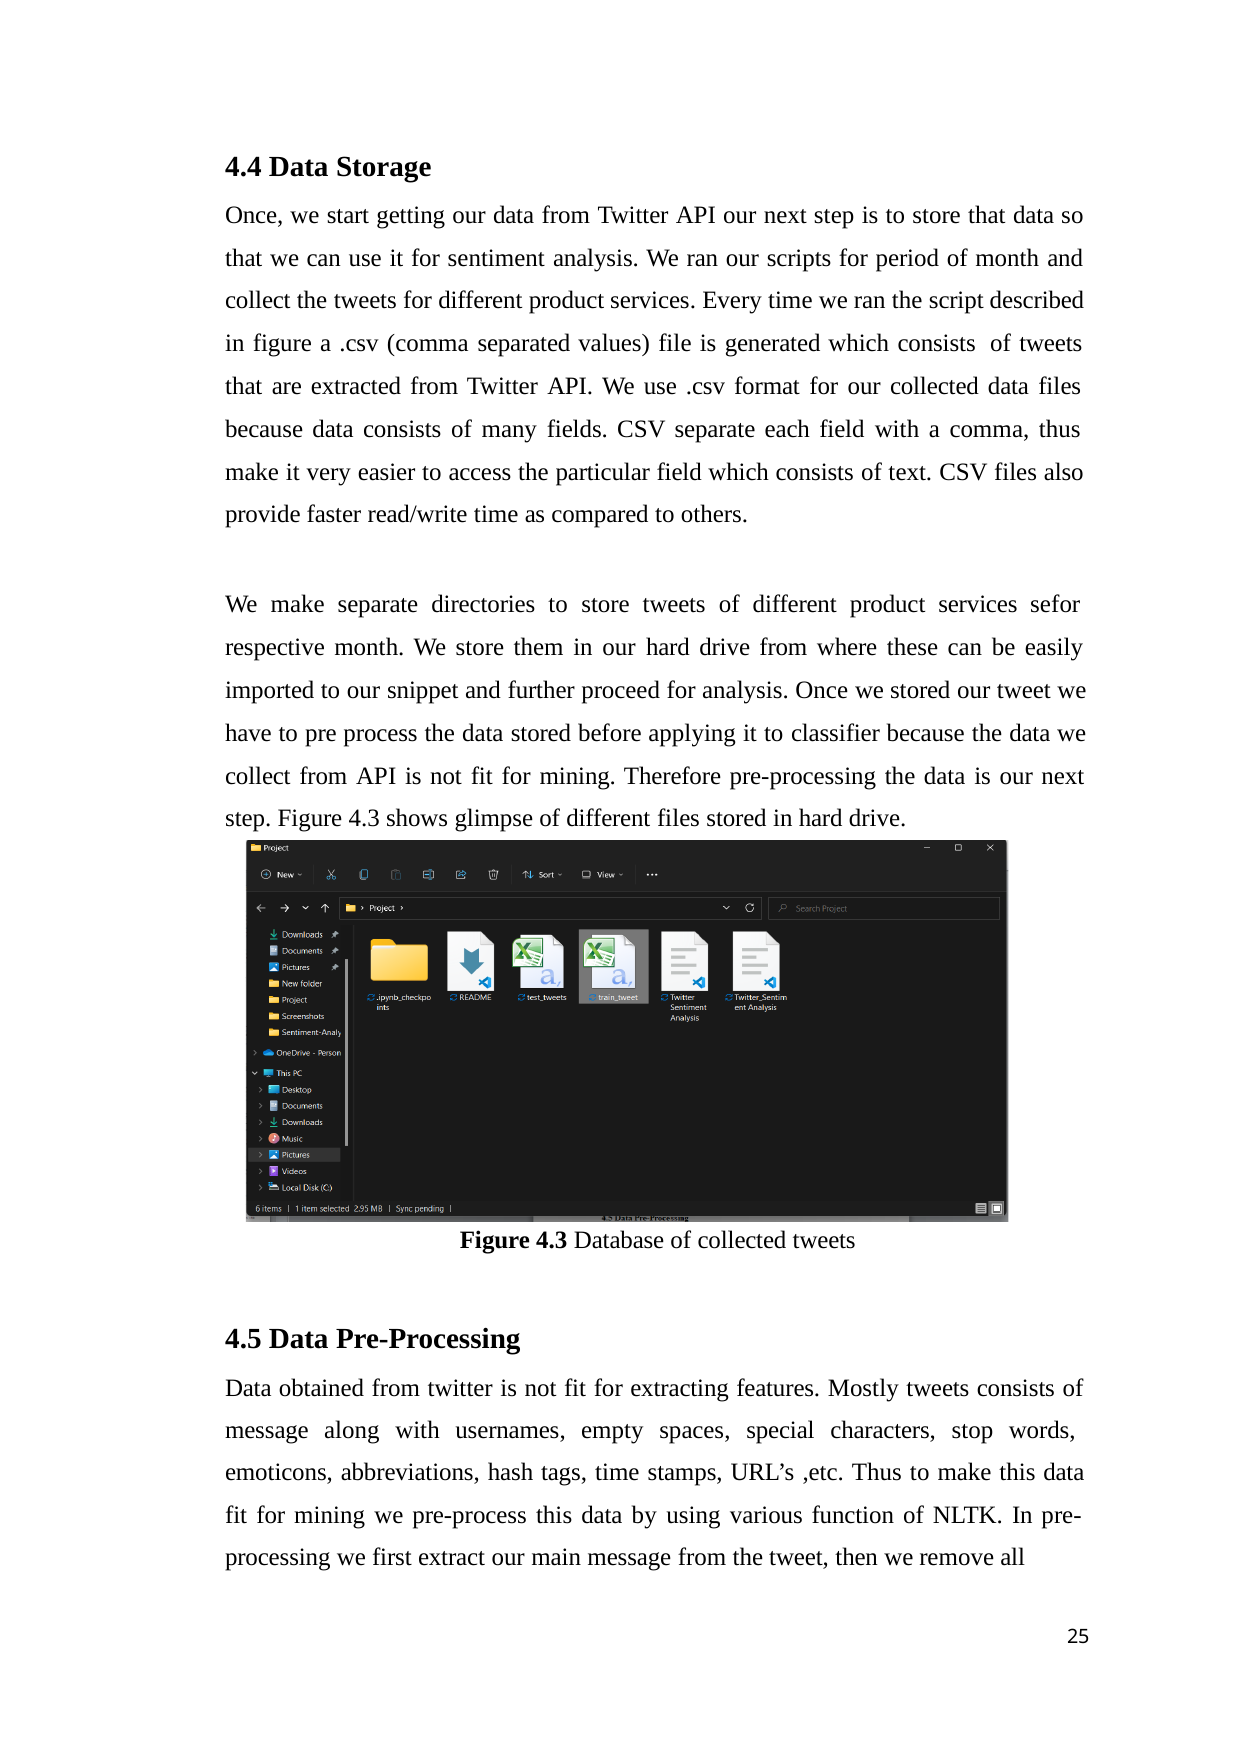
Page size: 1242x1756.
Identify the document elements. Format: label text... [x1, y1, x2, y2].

text_box 4.4 Data Storage Once, we start getting our data from Twitter API our next step is to store that data so that we can use it for sentiment analysis. We ran our scripts for period of month and collect the tweets for different product services. Every time we ran the script described in figure a .csv (comma separated values) file is generated which consists of tweets that are extracted from Twitter API. We use .csv format for our collected data files because data consists of many fields. CSV separate each field with a comma, thus make it very easier to access the particular field which consists of text. CSV files also provide faster read/write time as compared to others. We make separate directories to store tweets of different product services sefor respective month. We store them in our hard drive from where these can be easily imported to our snippet and further proceed for analysis. Once we stored our tweet we have to pre process the data stored before applying it to classifier because the data we collect from API is not fit for mining. Therefore pre-processing the data is our next step. Figure 4.3 shows glimpse of different files stored in hard drive. [222, 127, 1094, 832]
picture [245, 839, 1009, 1222]
slide_number 25 [1060, 1621, 1096, 1756]
text_box Figure 4.3 Database of collected tweets 4.5 Data Pre-Processing Data obtained from twitter is not fit for extracting features. Mostly tweets consists of message along with usernames, empty spaces, special characters, stop words, emoticons, abbreviations, hash tags, time stamps, URL’s ,etc. Thus to make this data fit for mining we pre-process this data by using various function of NLTK. In pre- processing we first extract our main message from the tweet, then we remove all [222, 1221, 1092, 1571]
